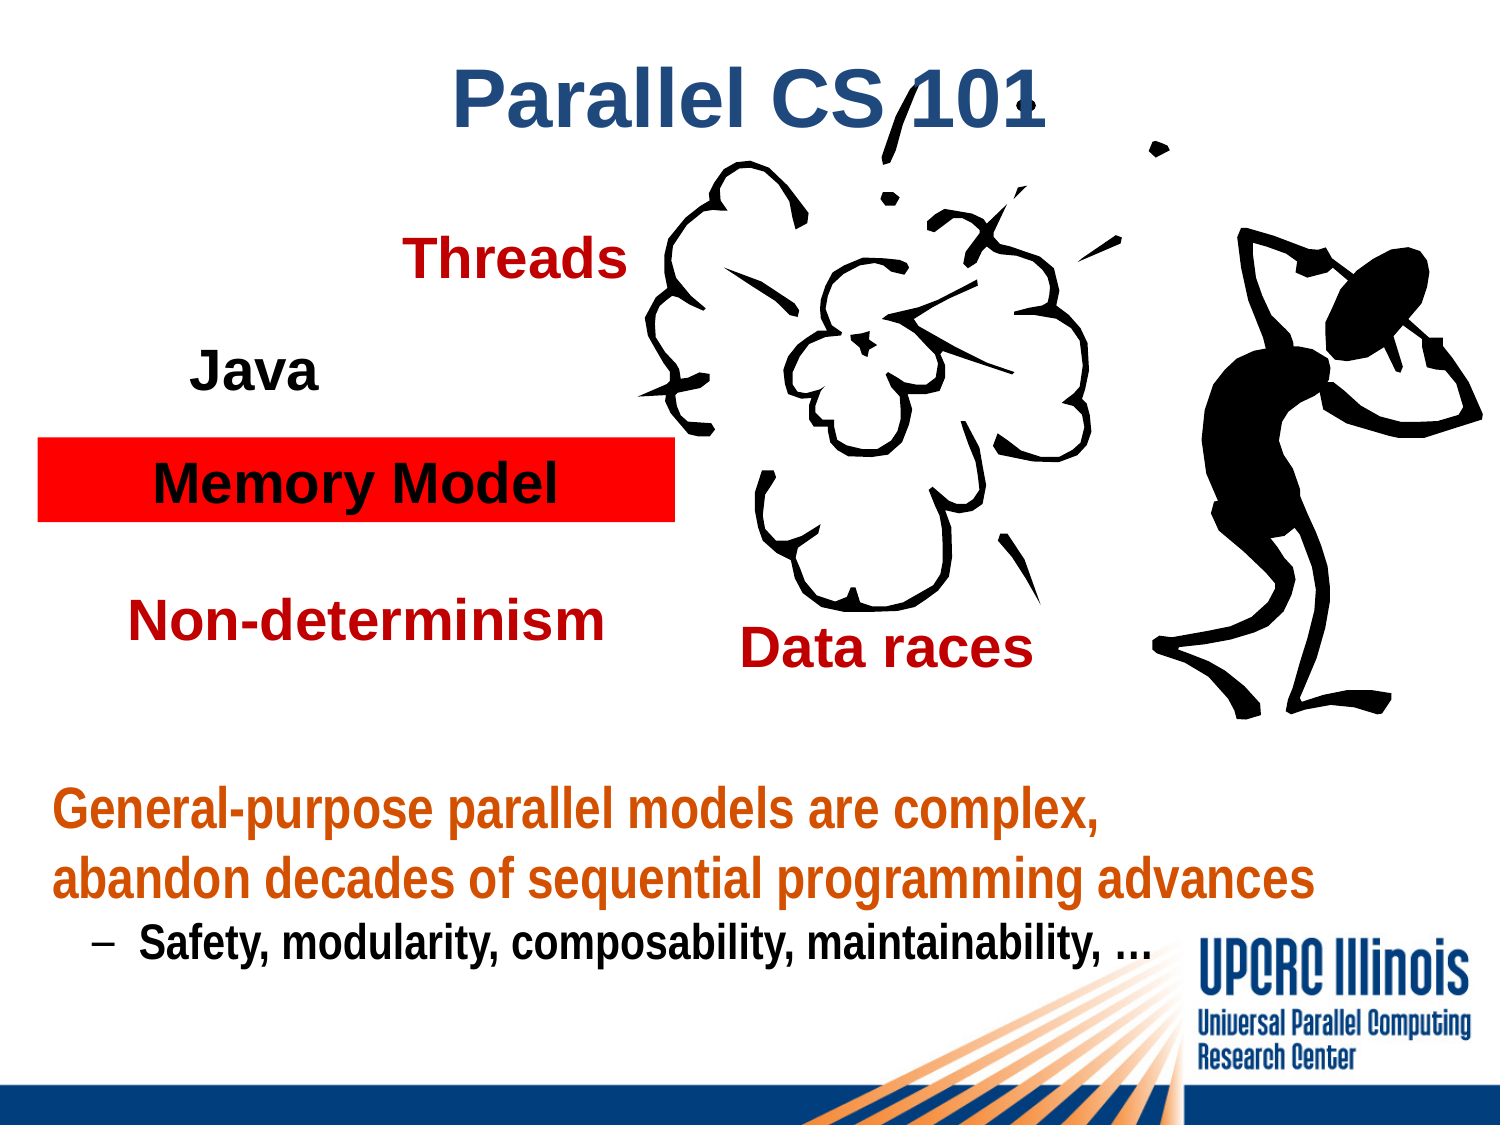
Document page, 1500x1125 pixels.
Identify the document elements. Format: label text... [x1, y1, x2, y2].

picture [0, 924, 1500, 1125]
text_box General-purpose parallel models are complex, abandon decades of sequential programming advances Safety, modularity, composability, maintainability, … [37, 762, 1500, 1038]
title Parallel CS 101 [74, 0, 1426, 188]
text_box Non-determinism [112, 575, 632, 660]
text_box Memory Model [37, 437, 632, 523]
text_box Java [174, 324, 488, 410]
text_box Threads [387, 212, 632, 298]
picture [637, 74, 1484, 720]
